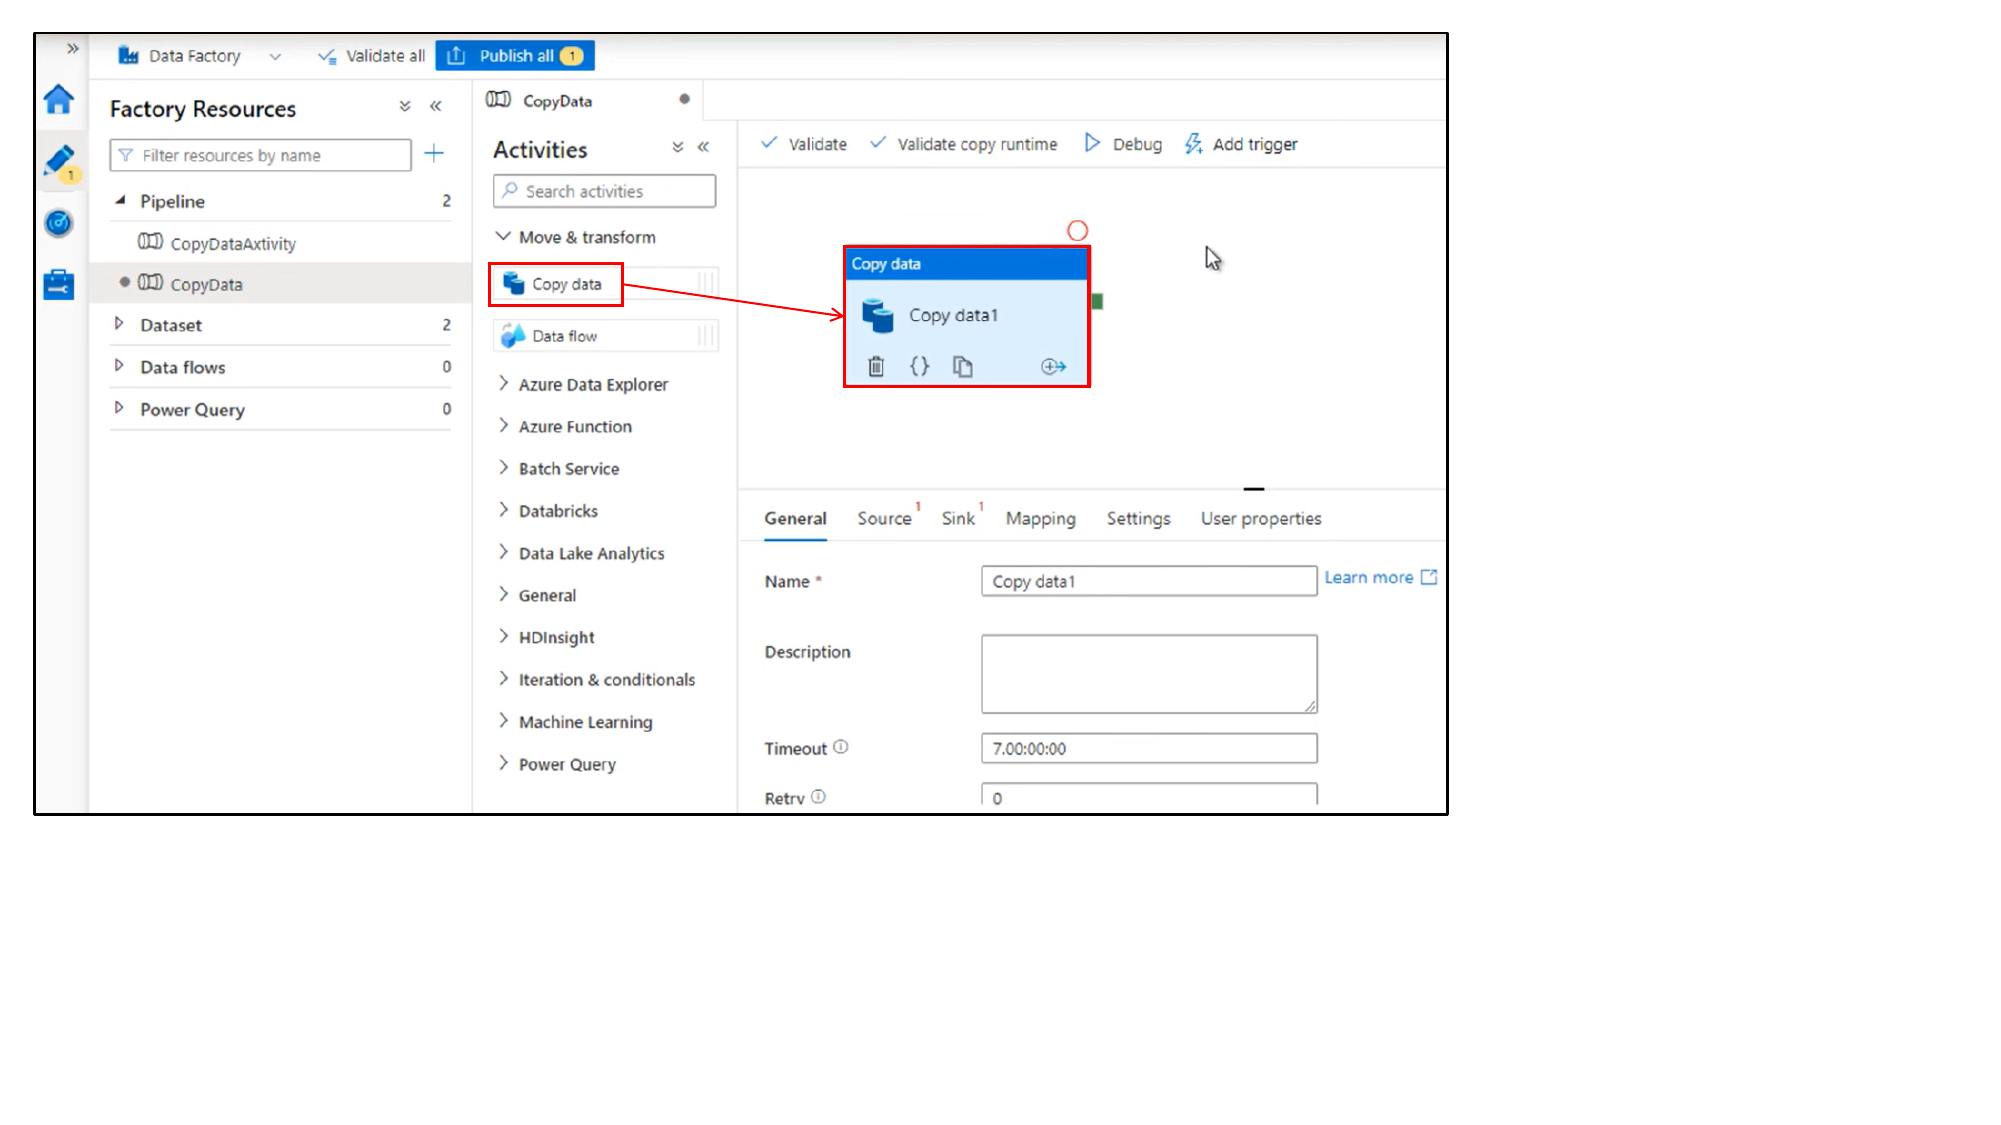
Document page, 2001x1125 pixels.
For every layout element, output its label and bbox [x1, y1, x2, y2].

text_box [622, 284, 845, 317]
picture [35, 34, 1447, 814]
